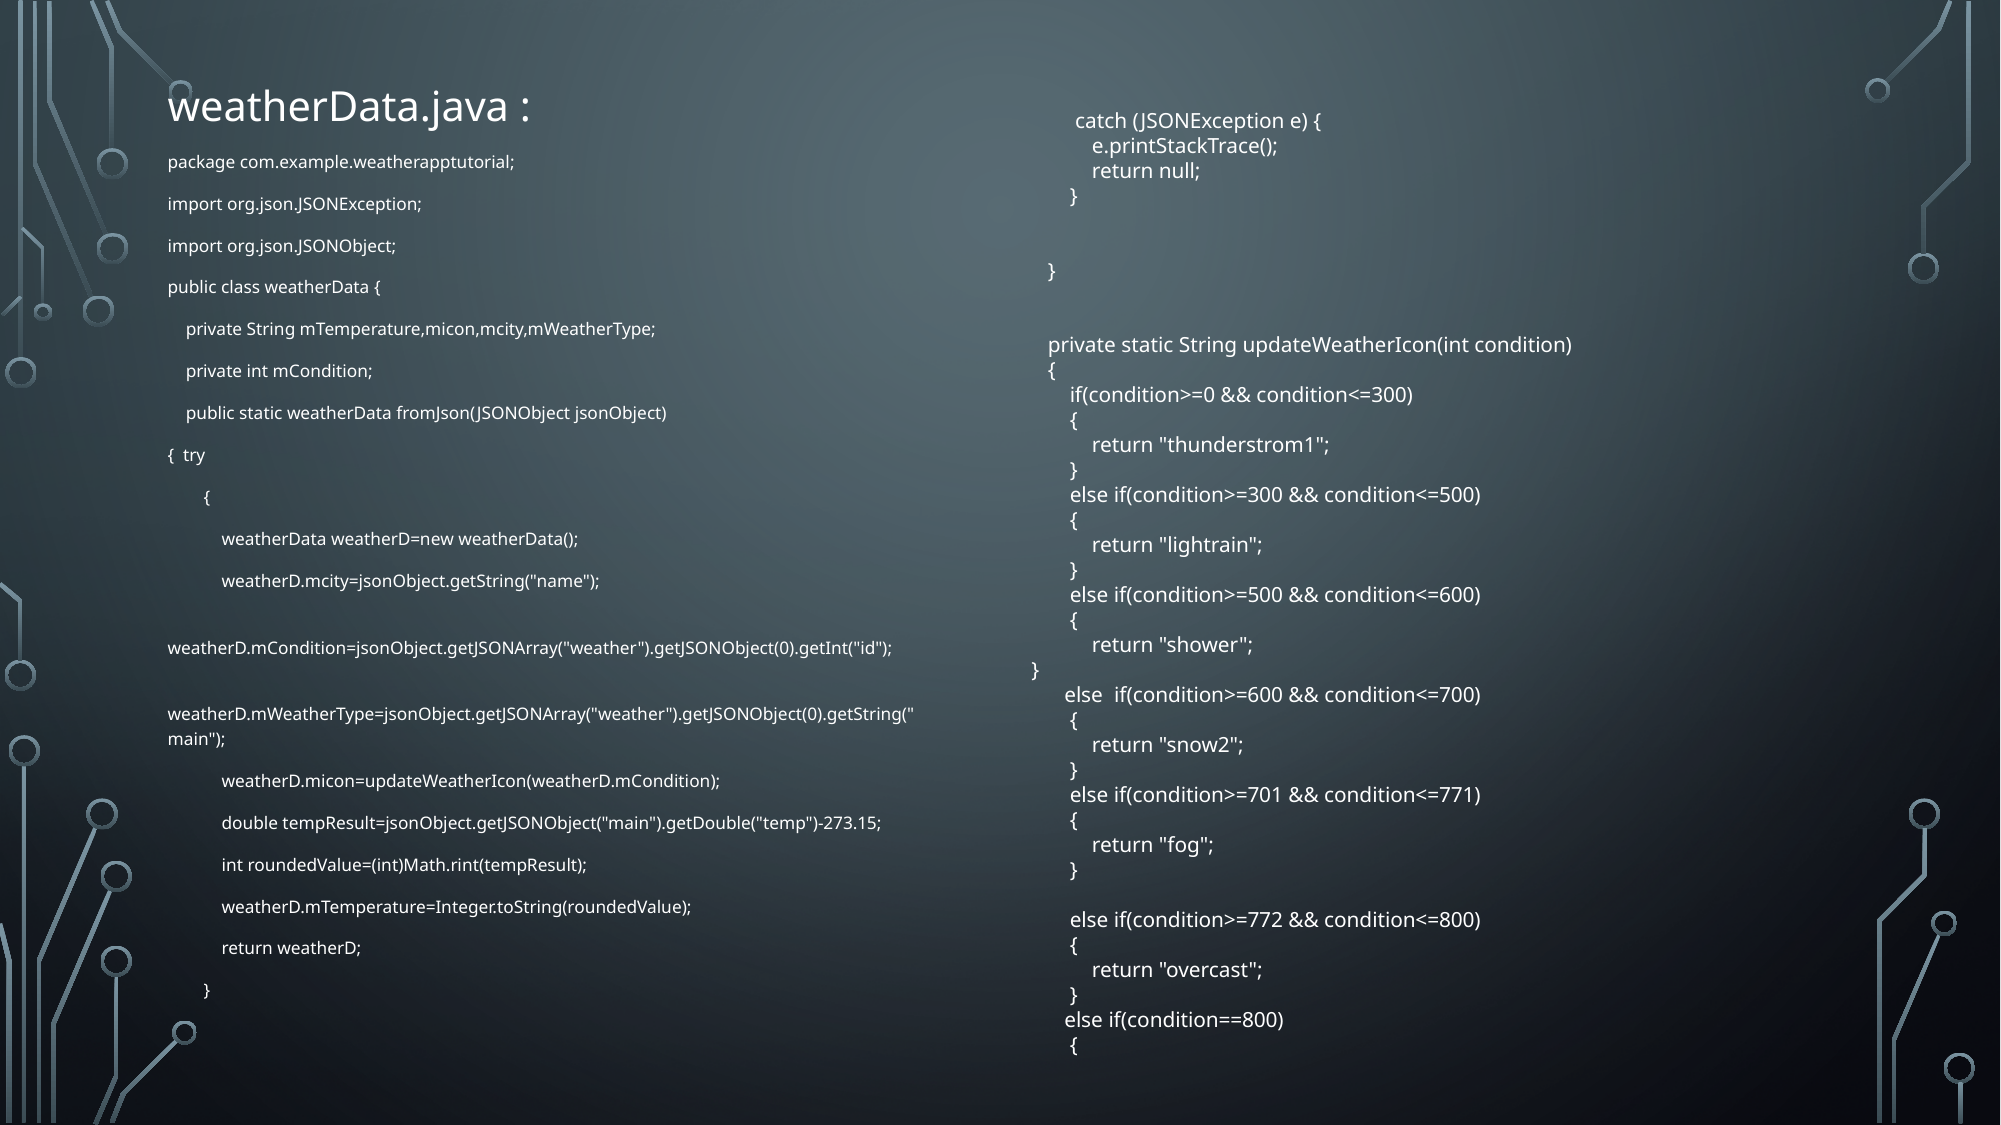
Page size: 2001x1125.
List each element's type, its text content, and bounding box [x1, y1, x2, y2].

text_box catch (JSONException e) { e.printStackTrace(); return null; } } private static String updateWeatherIcon(int condition) { if(condition>=0 && condition<=300) { return "thunderstrom1"; } else if(condition>=300 && condition<=500) { return "lightrain"; } else if(condition>=500 && condition<=600) { return "shower"; } else if(condition>=600 && condition<=700) { return "snow2"; } else if(condition>=701 && condition<=771) { return "fog"; } else if(condition>=772 && condition<=800) { return "overcast"; } else if(condition==800) { [1011, 74, 1853, 1089]
list weatherData.java : package com.example.weatherapptutorial; import org.json.JSONException; import org.json.JSONObject; public class weatherData { private String mTemperature,micon,mcity,mWeatherType; private int mCondition; public static weatherData fromJson(JSONObject jsonObject) { try { weatherData weatherD=new weatherData(); weatherD.mcity=jsonObject.getString("name"); weatherD.mCondition=jsonObject.getJSONArray("weather").getJSONObject(0).getInt("id"); weatherD.mWeatherType=jsonObject.getJSONArray("weather").getJSONObject(0).getString("main"); weatherD.micon=updateWeatherIcon(weatherD.mCondition); double tempResult=jsonObject.getJSONObject("main").getDouble("temp")-273.15; int roundedValue=(int)Math.rint(tempResult); weatherD.mTemperature=Integer.toString(roundedValue); return weatherD; } [152, 62, 938, 1014]
